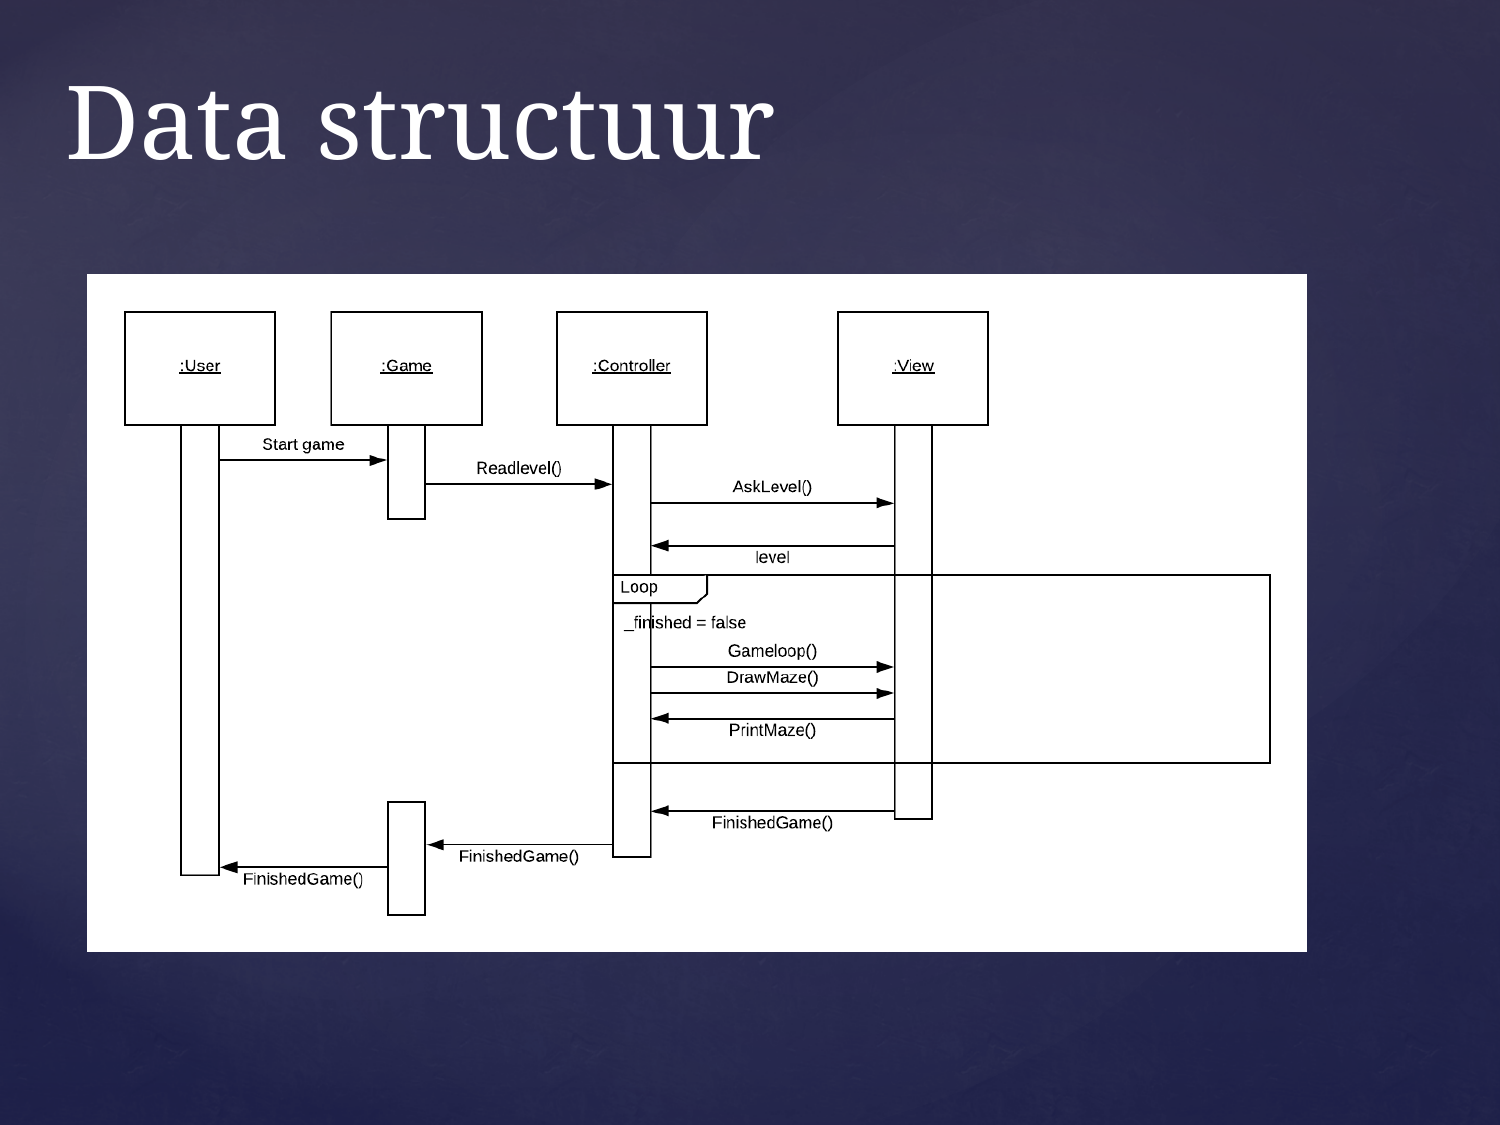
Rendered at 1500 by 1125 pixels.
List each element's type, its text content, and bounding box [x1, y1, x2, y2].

title Data structuur [50, 37, 1288, 188]
picture [86, 274, 1307, 953]
